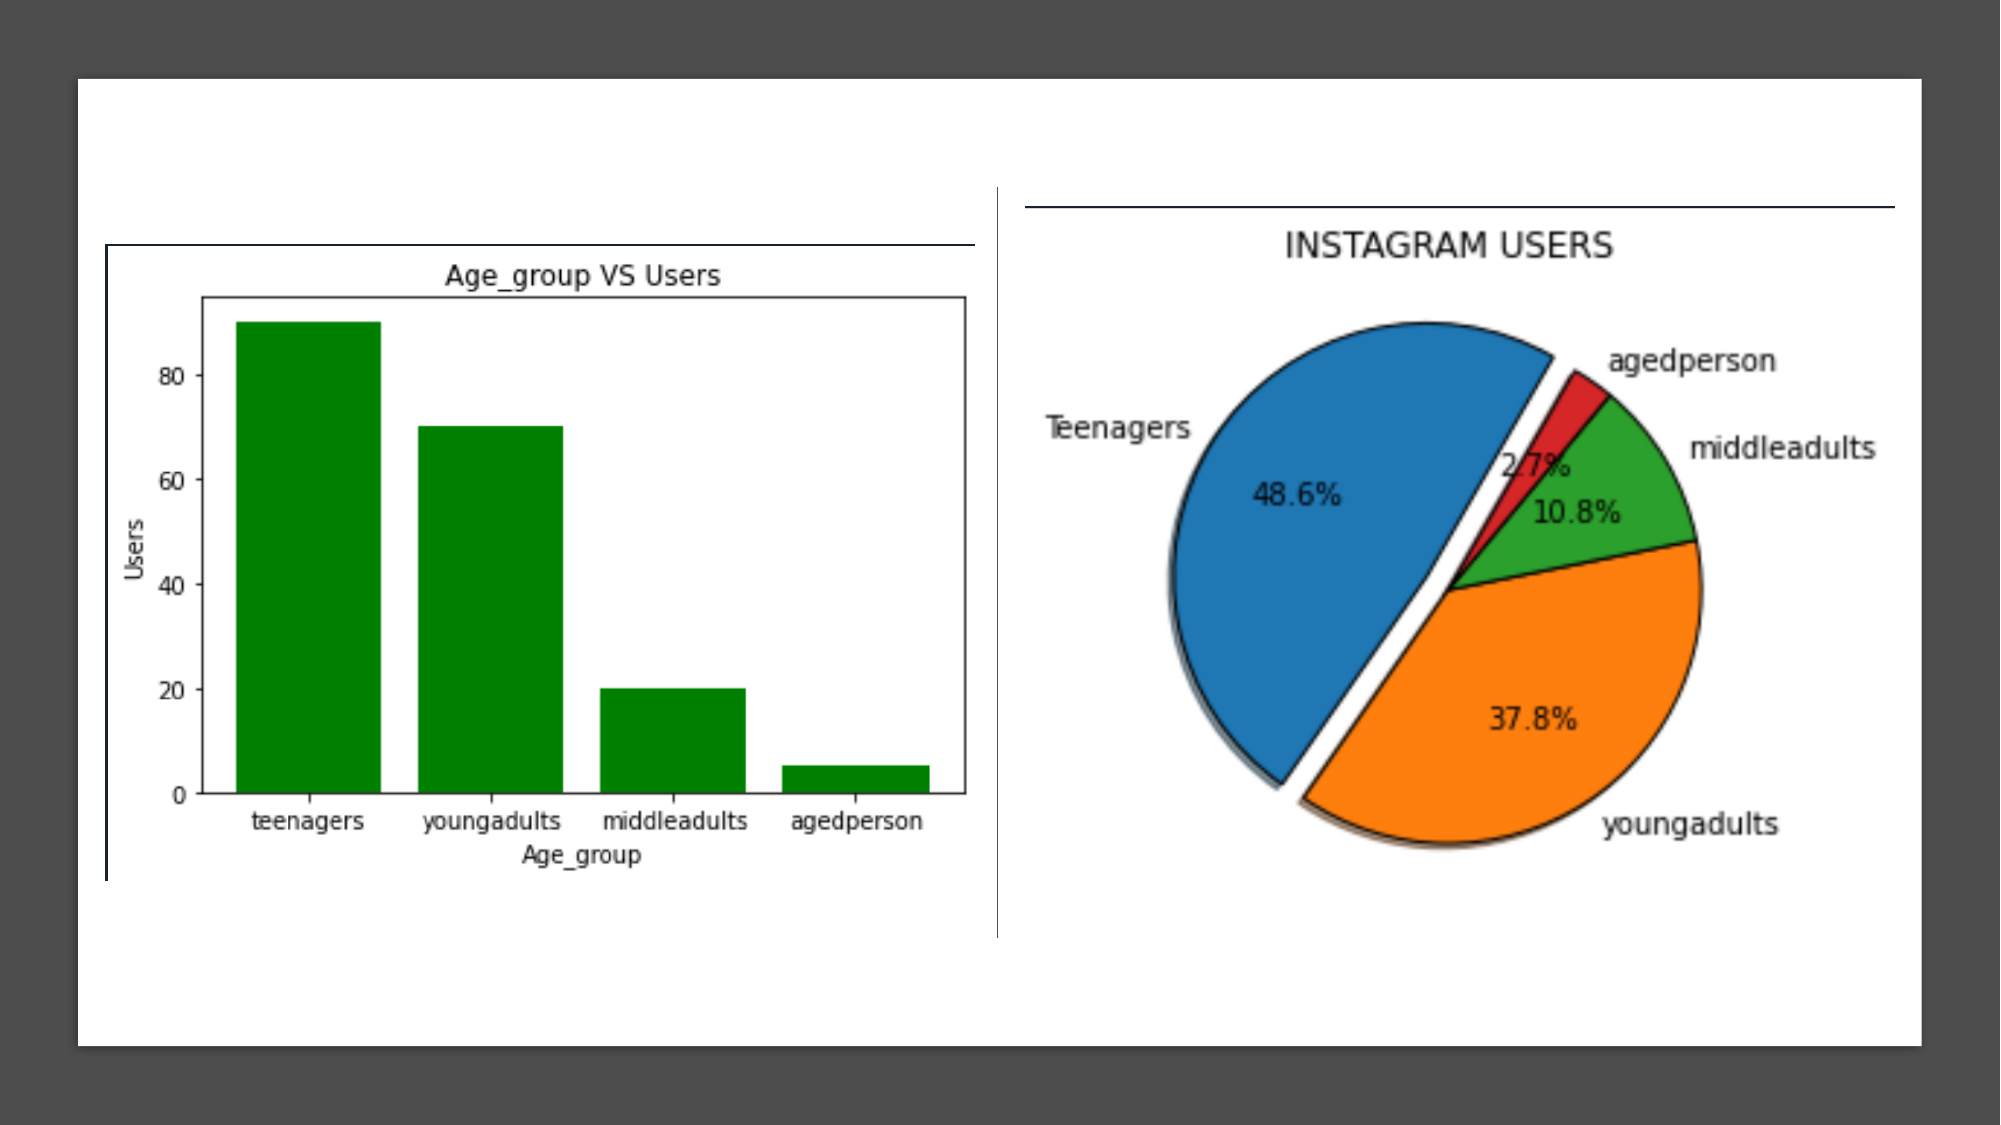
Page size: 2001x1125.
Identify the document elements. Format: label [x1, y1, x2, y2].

picture [1025, 206, 1895, 919]
text_box [77, 78, 1923, 1047]
picture [105, 244, 975, 881]
text_box [0, 0, 2000, 1125]
